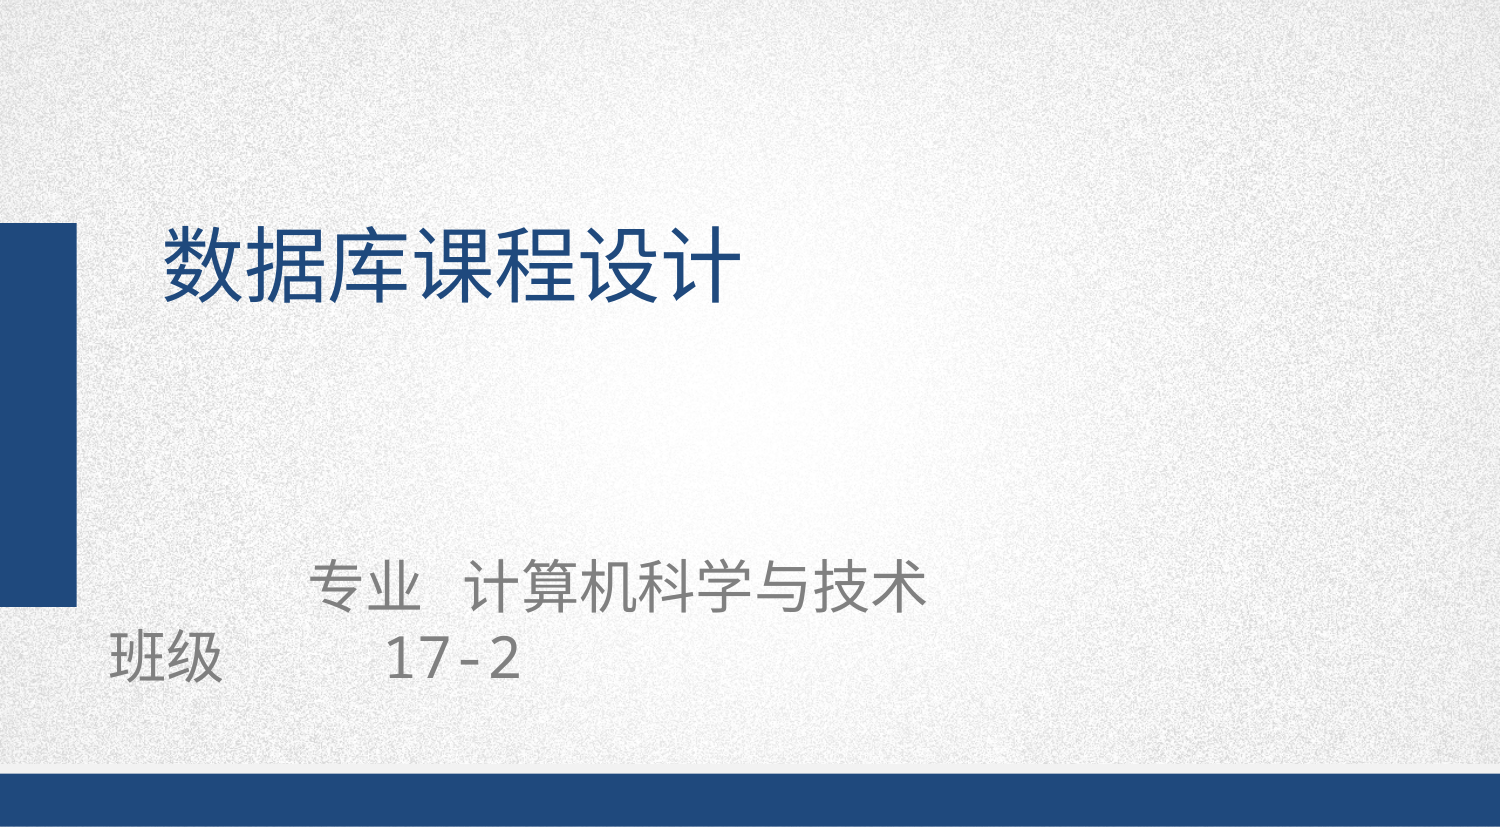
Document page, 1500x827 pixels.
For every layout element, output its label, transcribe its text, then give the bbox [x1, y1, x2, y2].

text_box 数据库课程设计 [146, 205, 759, 321]
text_box 专业 计算机科学与技术 班级 17-2 [53, 543, 957, 698]
text_box [0, 221, 79, 609]
